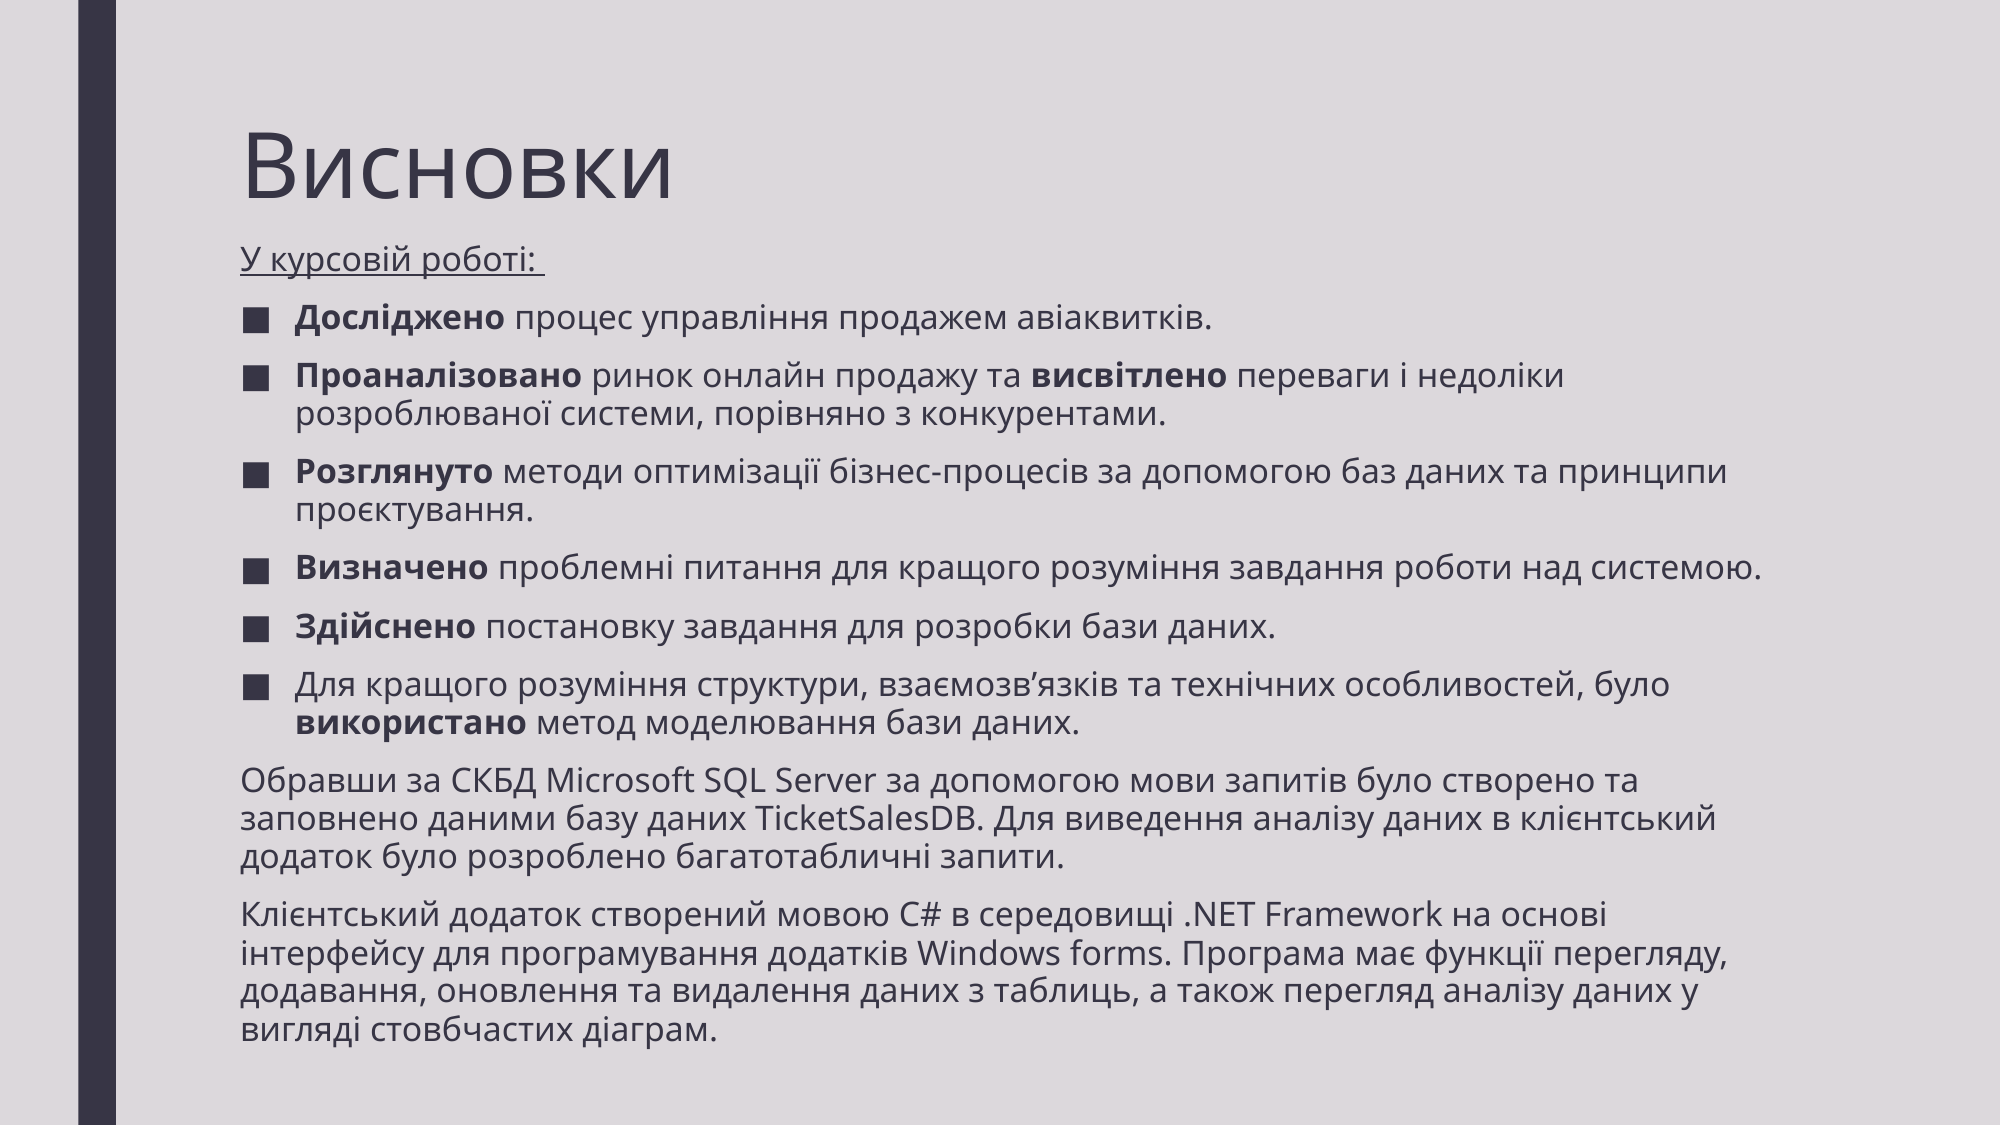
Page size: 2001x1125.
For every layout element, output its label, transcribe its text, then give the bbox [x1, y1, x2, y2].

list У курсовій роботі: Досліджено процес управління продажем авіаквитків. Проаналізовано ринок онлайн продажу та висвітлено переваги і недоліки розроблюваної системи, порівняно з конкурентами. Розглянуто методи оптимізації бізнес-процесів за допомогою баз даних та принципи проєктування. Визначено проблемні питання для кращого розуміння завдання роботи над системою. Здійснено постановку завдання для розробки бази даних. Для кращого розуміння структури, взаємозв’язків та технічних особливостей, було використано метод моделювання бази даних. Обравши за СКБД Microsoft SQL Server за допомогою мови запитів було створено та заповнено даними базу даних TicketSalesDB. Для виведення аналізу даних в клієнтський додаток було розроблено багатотабличні запити. Клієнтський додаток створений мовою C# в середовищі .NET Framework на основі інтерфейсу для програмування додатків Windows forms. Програма має функції перегляду, додавання, оновлення та видалення даних з таблиць, а також перегляд аналізу даних у вигляді стовбчастих діаграм. [225, 233, 1800, 1093]
title Висновки [225, 112, 1800, 233]
